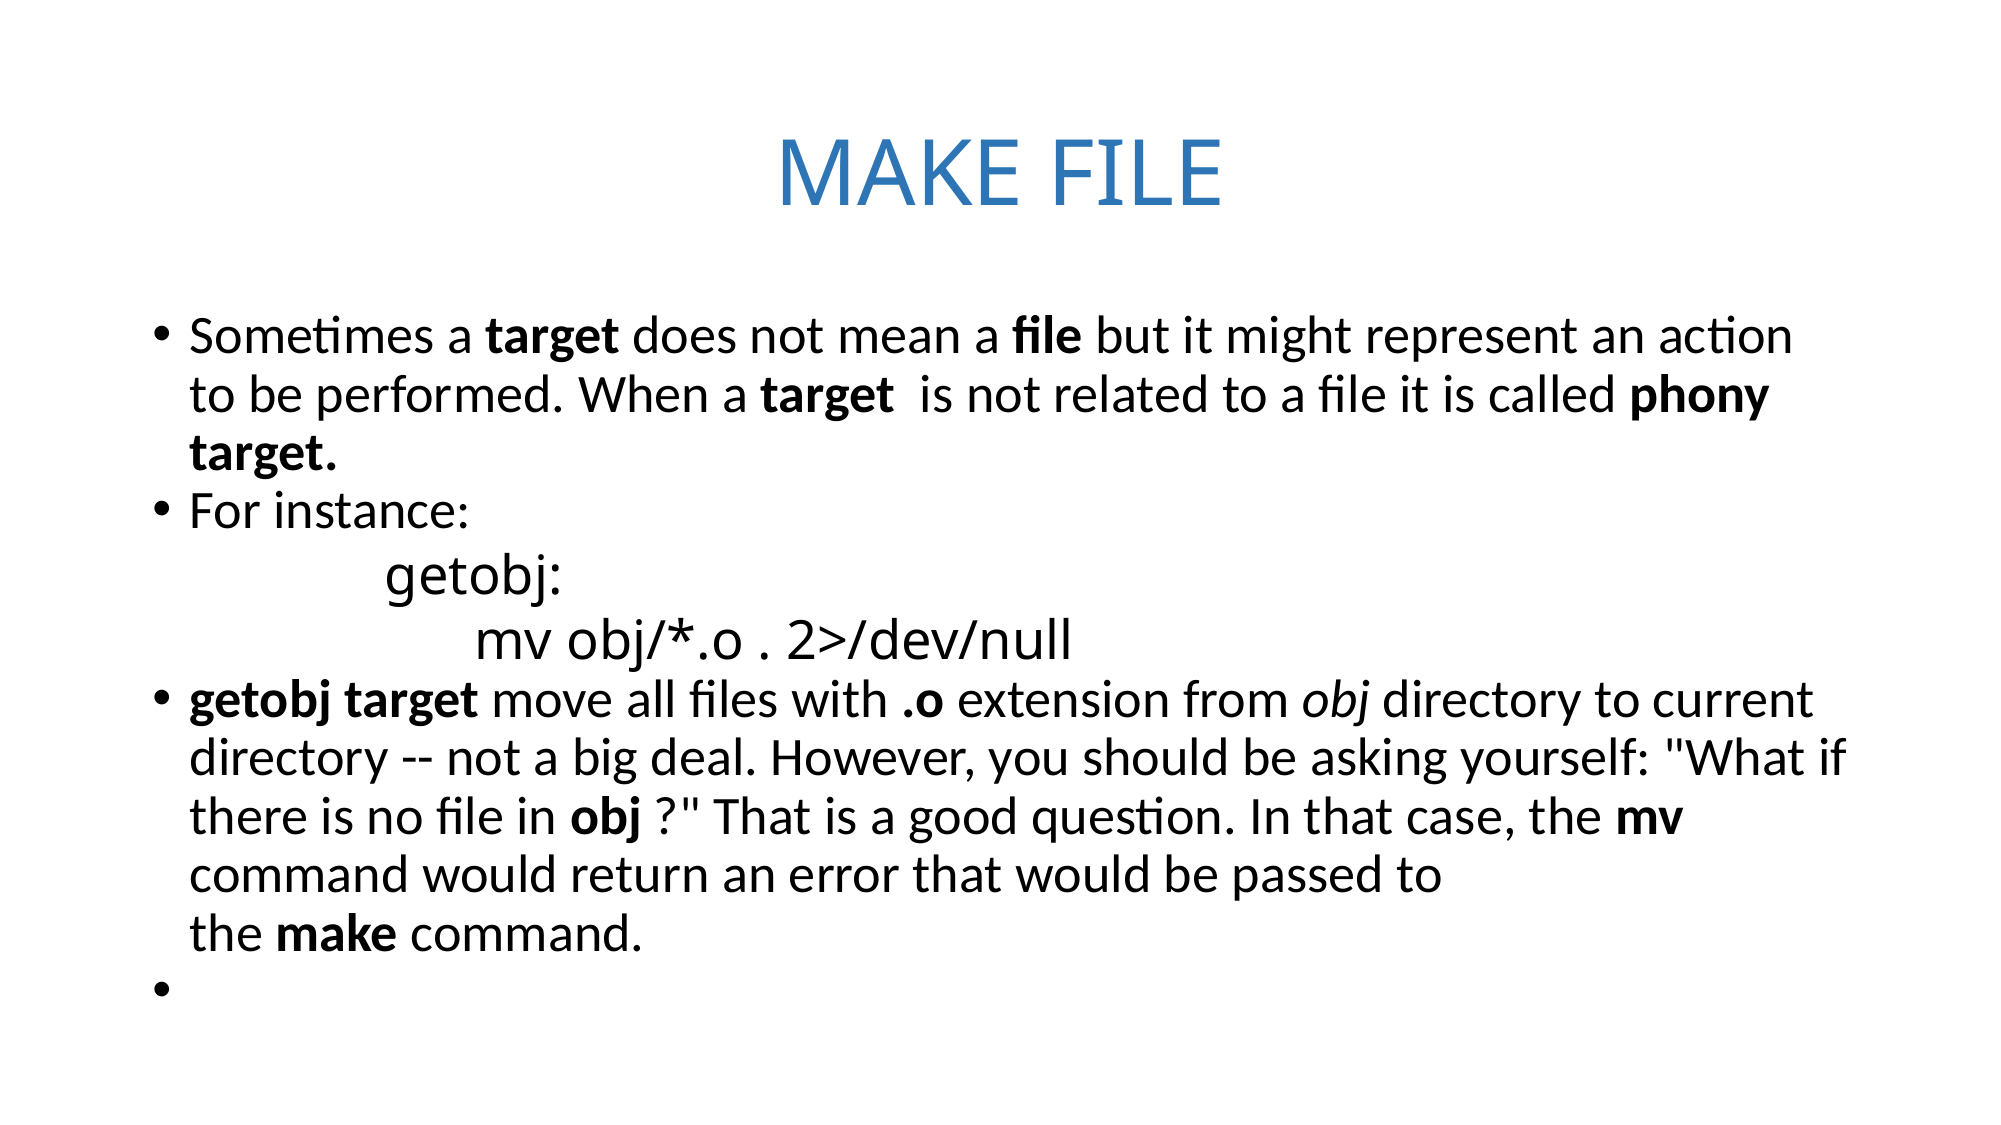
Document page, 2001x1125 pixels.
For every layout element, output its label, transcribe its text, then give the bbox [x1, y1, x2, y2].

text_box MAKE FILE [137, 59, 1863, 278]
text_box Sometimes a target does not mean a file but it might represent an action to be performed. When a target is not related to a file it is called phony target. For instance: getobj: mv obj/*.o . 2>/dev/null getobj target move all files with .o extension from obj directory to current directory -- not a big deal. However, you should be asking yourself: "What if there is no file in obj ?" That is a good question. In that case, the mv command would return an error that would be passed to the make command. [137, 299, 1863, 1014]
